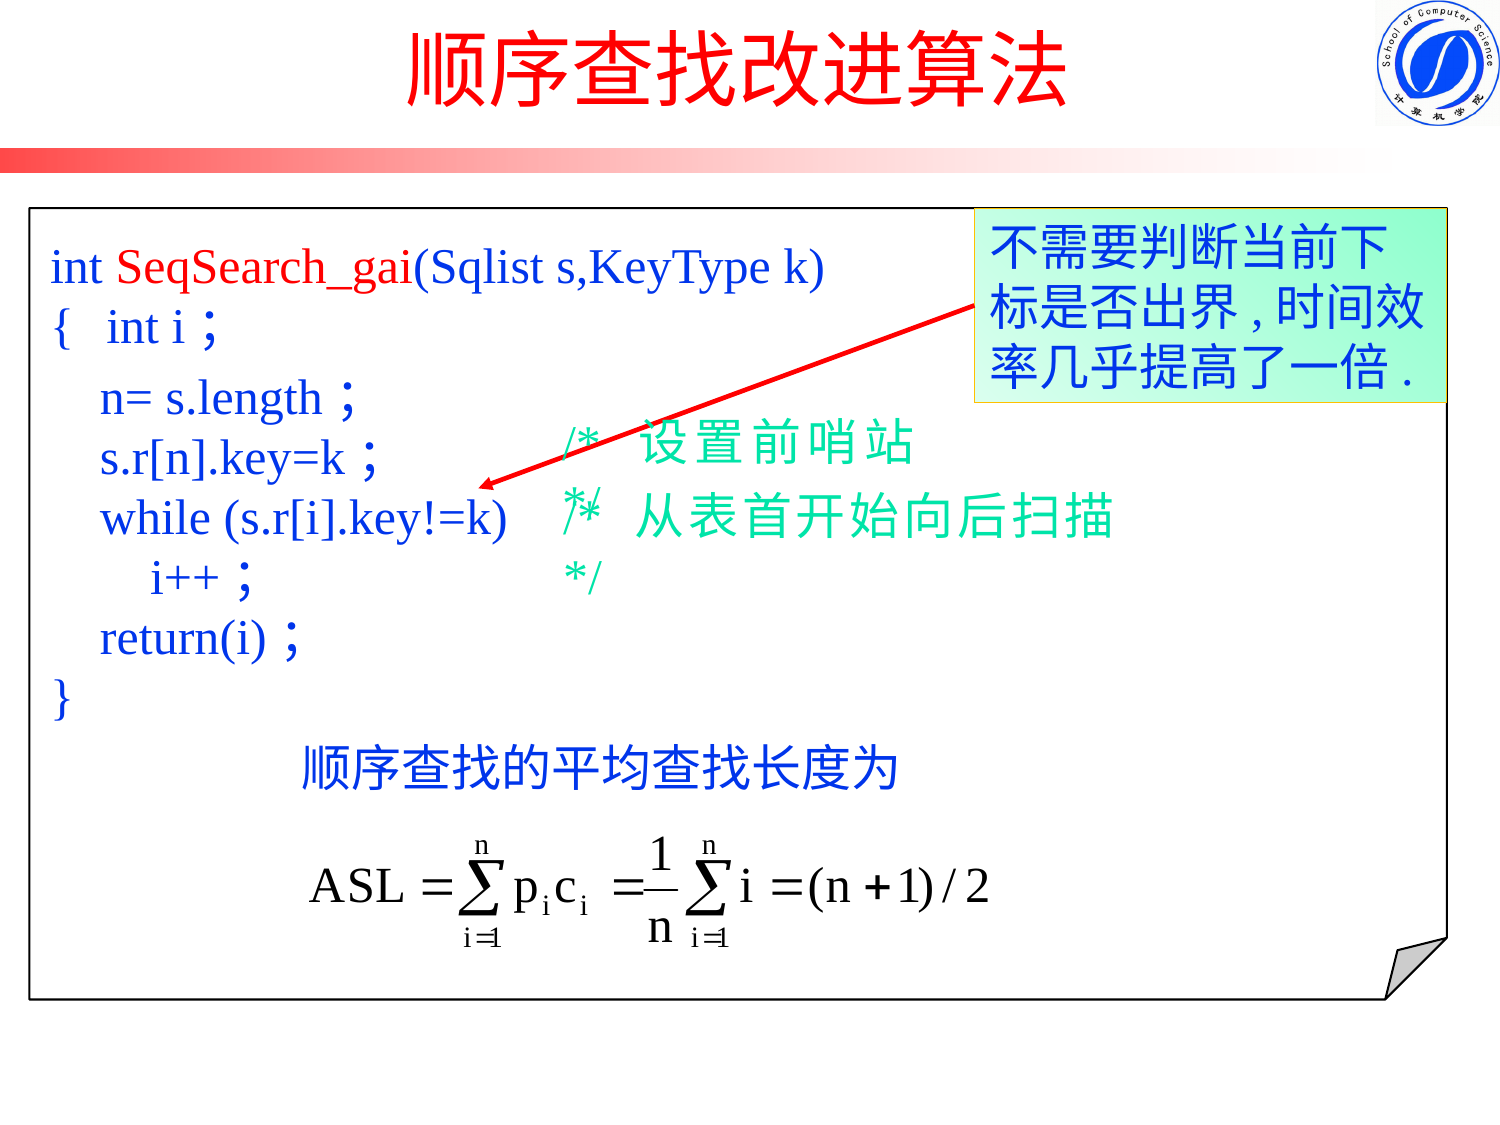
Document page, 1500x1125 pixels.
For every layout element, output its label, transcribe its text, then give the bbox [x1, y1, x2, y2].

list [301, 822, 998, 958]
text_box int SeqSearch_gai(Sqlist s,KeyType k) { int i； n= s.length； s.r[n].key=k； while (s.r[i].key!=k) i++； return(i)； } [29, 208, 1447, 1000]
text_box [478, 306, 975, 489]
picture [1375, 0, 1500, 126]
text_box 不需要判断当前下标是否出界,时间效率几乎提高了一倍. [974, 208, 1447, 403]
text_box 顺序查找的平均查找长度为 [286, 728, 928, 804]
text_box 8.3.2 平衡二叉树 [1385, 938, 1445, 998]
text_box /* 从表首开始向后扫描 */ [548, 477, 1130, 553]
text_box 顺序查找改进算法 [389, 11, 1087, 125]
